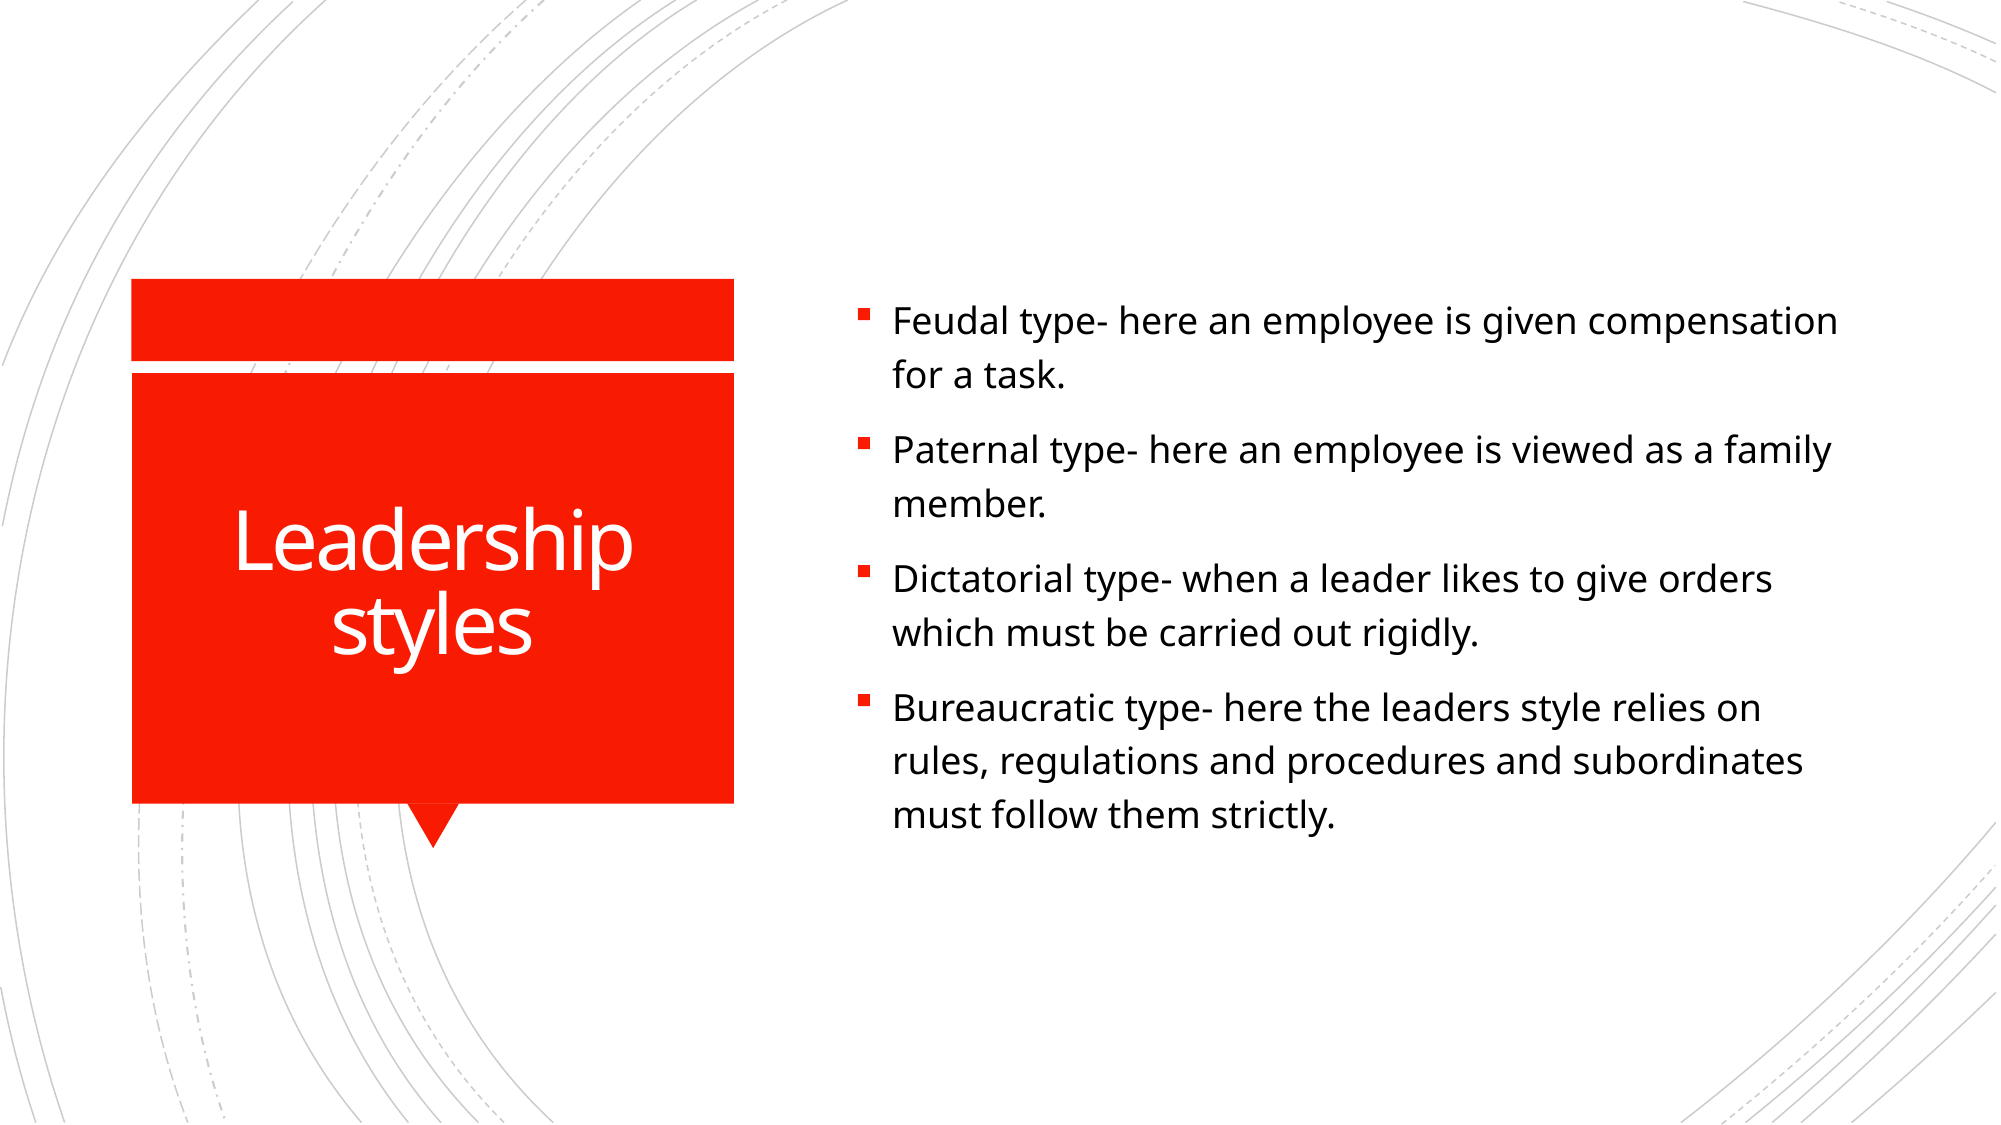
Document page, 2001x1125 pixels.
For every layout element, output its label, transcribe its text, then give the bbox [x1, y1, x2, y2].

title Leadership styles [145, 385, 720, 789]
list Feudal type- here an employee is given compensation for a task. Paternal type- here an employee is viewed as a family member. Dictatorial type- when a leader likes to give orders which must be carried out rigidly. Bureaucratic type- here the leaders style relies on rules, regulations and procedures and subordinates must follow them strictly. [839, 131, 1871, 993]
